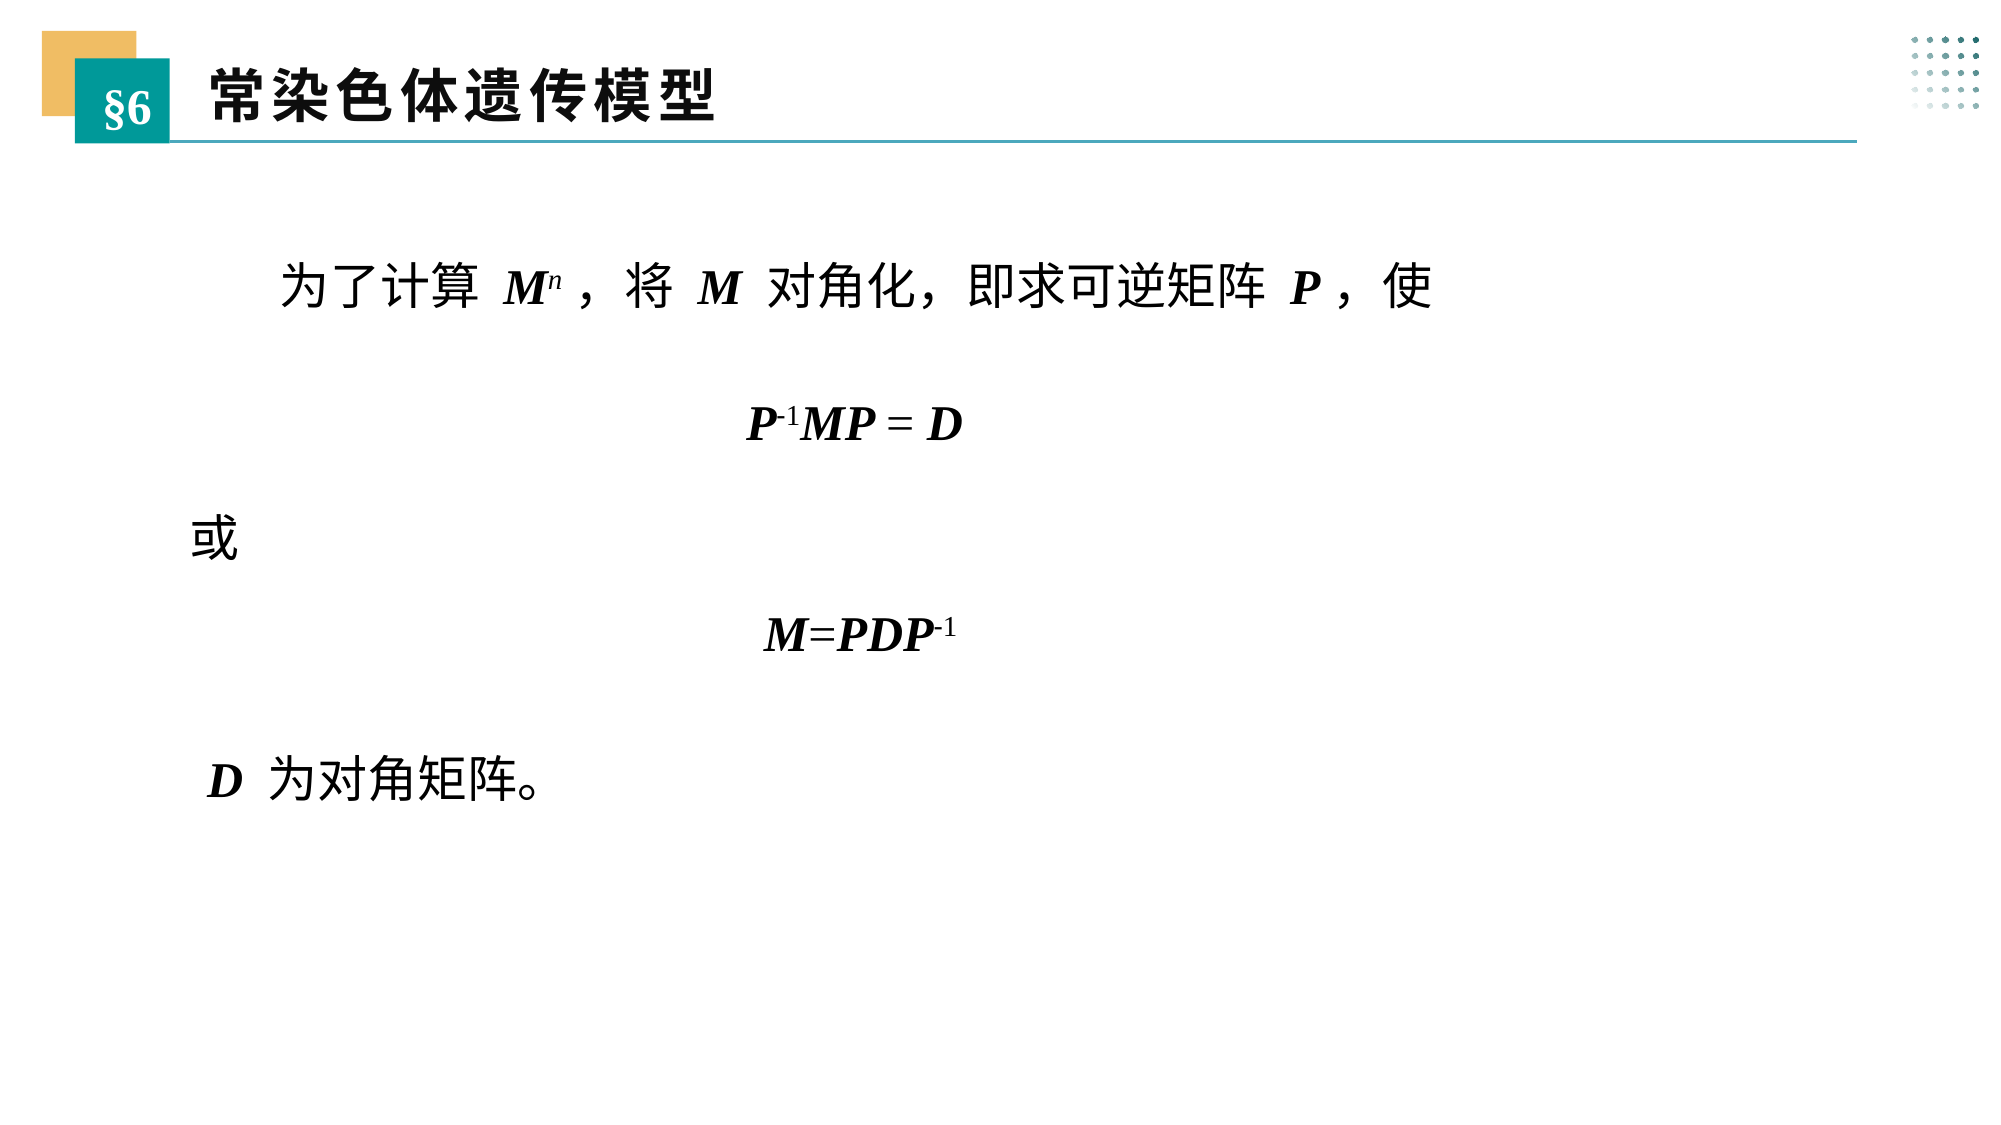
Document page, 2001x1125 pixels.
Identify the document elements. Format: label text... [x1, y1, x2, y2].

text_box P-1MP = D [731, 352, 1059, 458]
text_box 为了计算 Mn，将 M 对角化，即求可逆矩阵 P，使 [163, 217, 1873, 322]
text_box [79, 51, 953, 143]
text_box D 为对角矩阵。 [192, 710, 591, 816]
text_box 或 [174, 469, 437, 575]
text_box M=PDP-1 [590, 563, 1131, 669]
